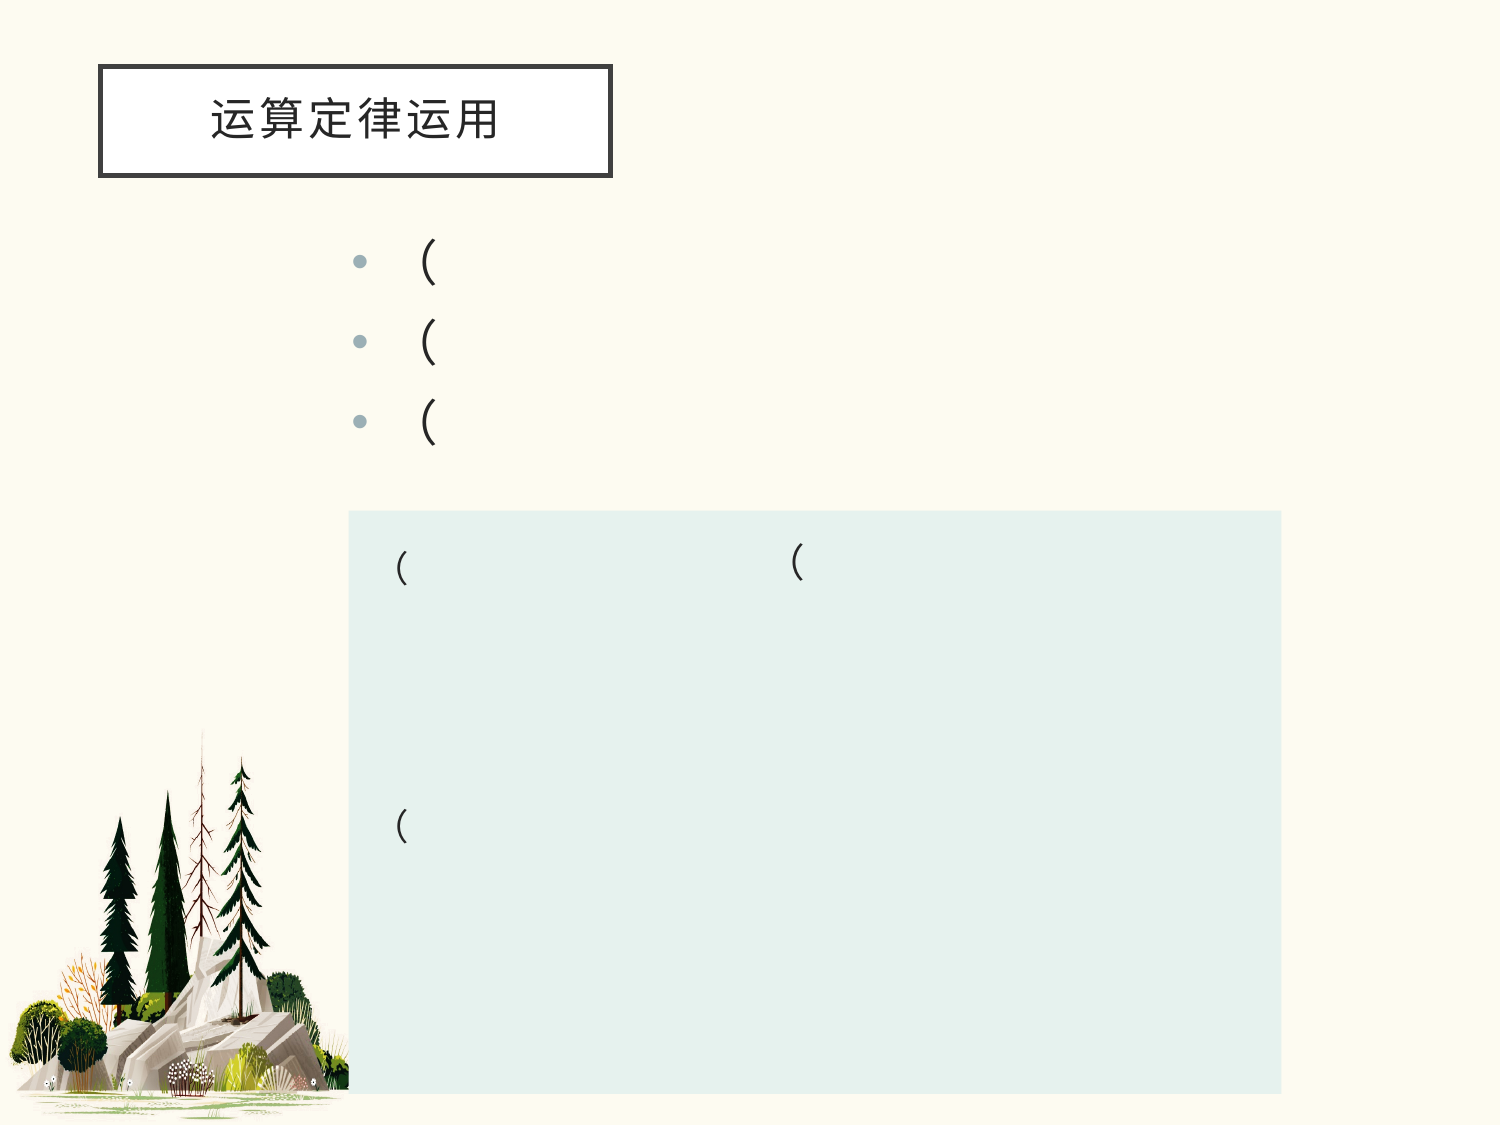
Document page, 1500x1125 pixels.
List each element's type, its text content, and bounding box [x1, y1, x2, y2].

picture [0, 444, 666, 1125]
title 运算定律运用 [98, 64, 613, 178]
text_box [348, 510, 1282, 1095]
